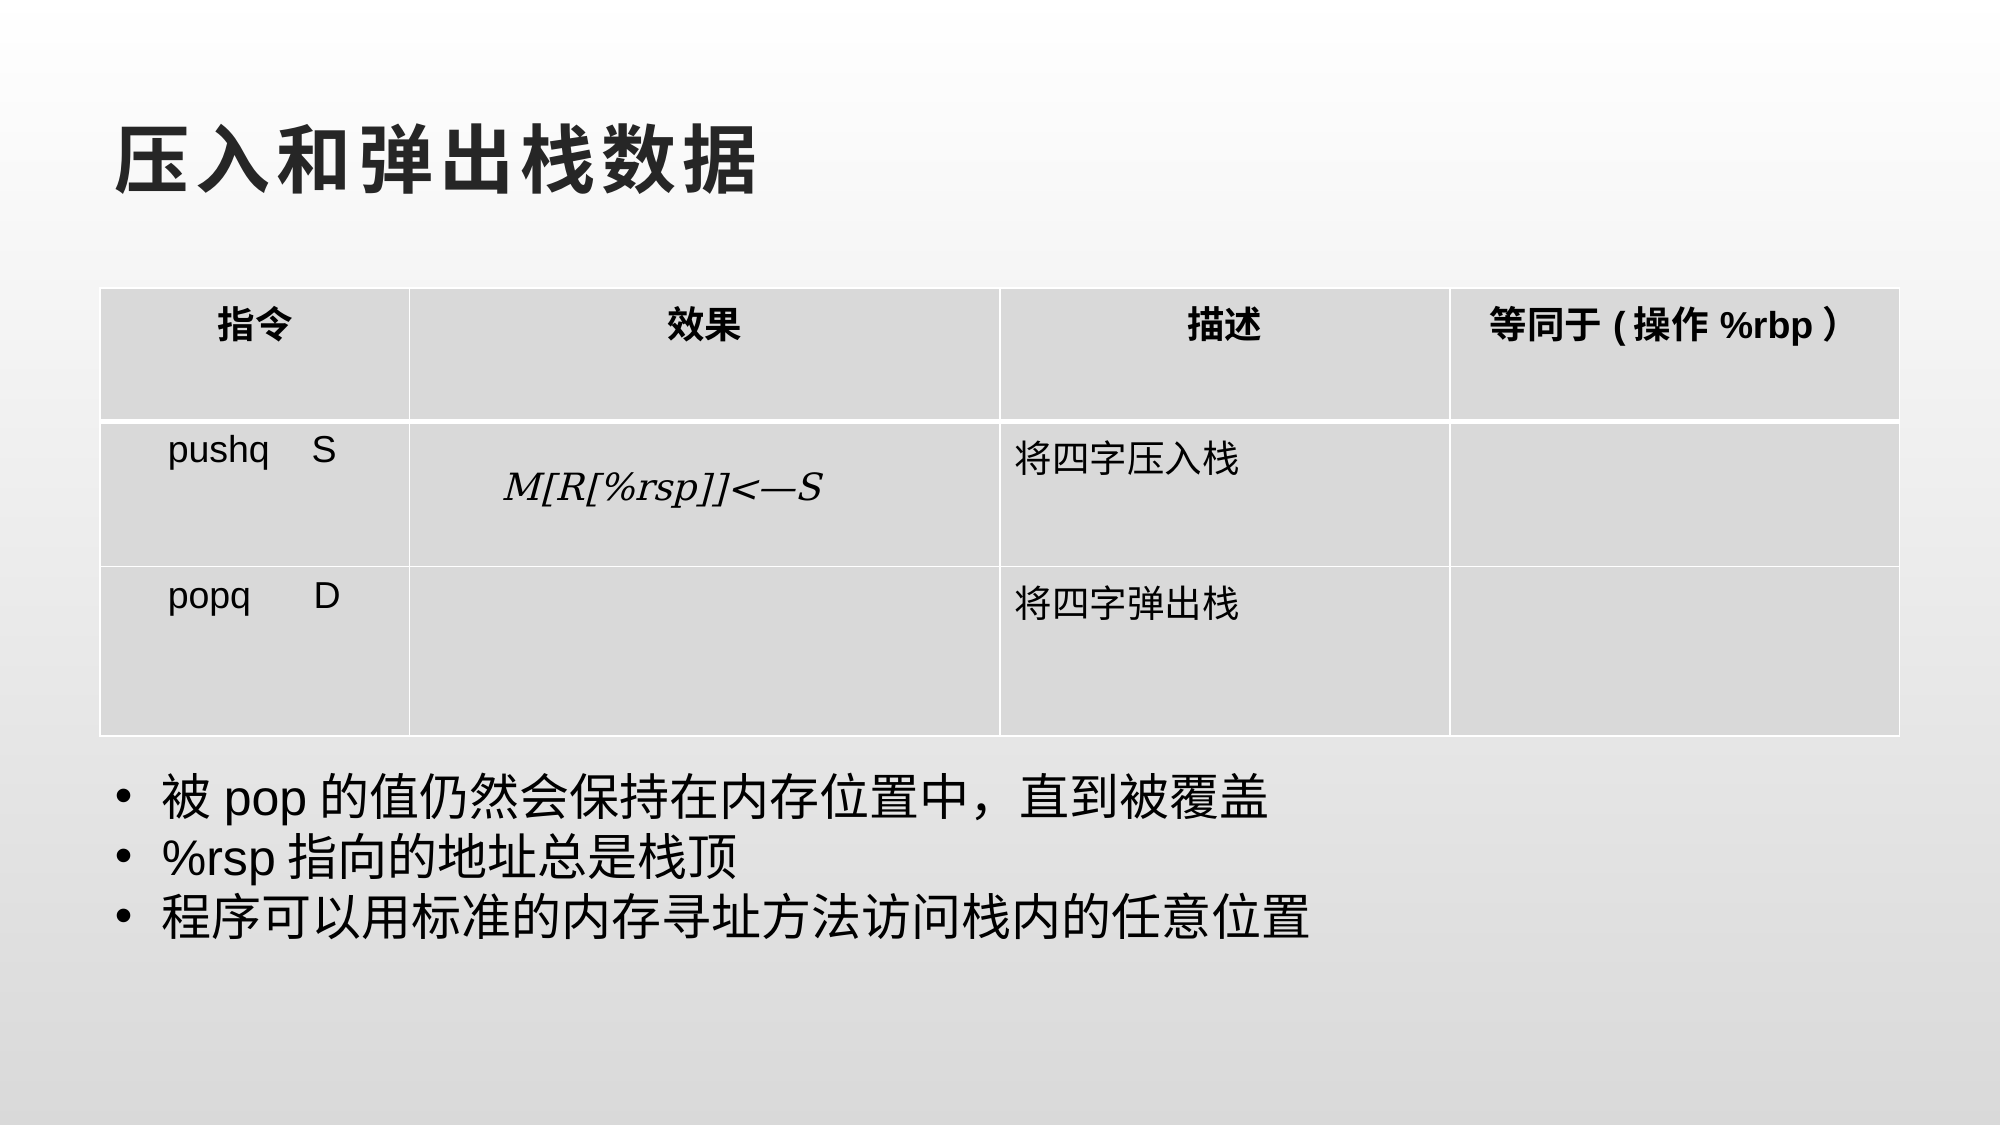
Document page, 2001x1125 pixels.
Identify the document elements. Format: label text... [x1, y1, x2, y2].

title 压入和弹出栈数据 [99, 99, 1900, 216]
text_box 被pop的值仍然会保持在内存位置中，直到被覆盖 %rsp指向的地址总是栈顶 程序可以用标准的内存寻址方法访问栈内的任意位置 [100, 757, 1645, 953]
